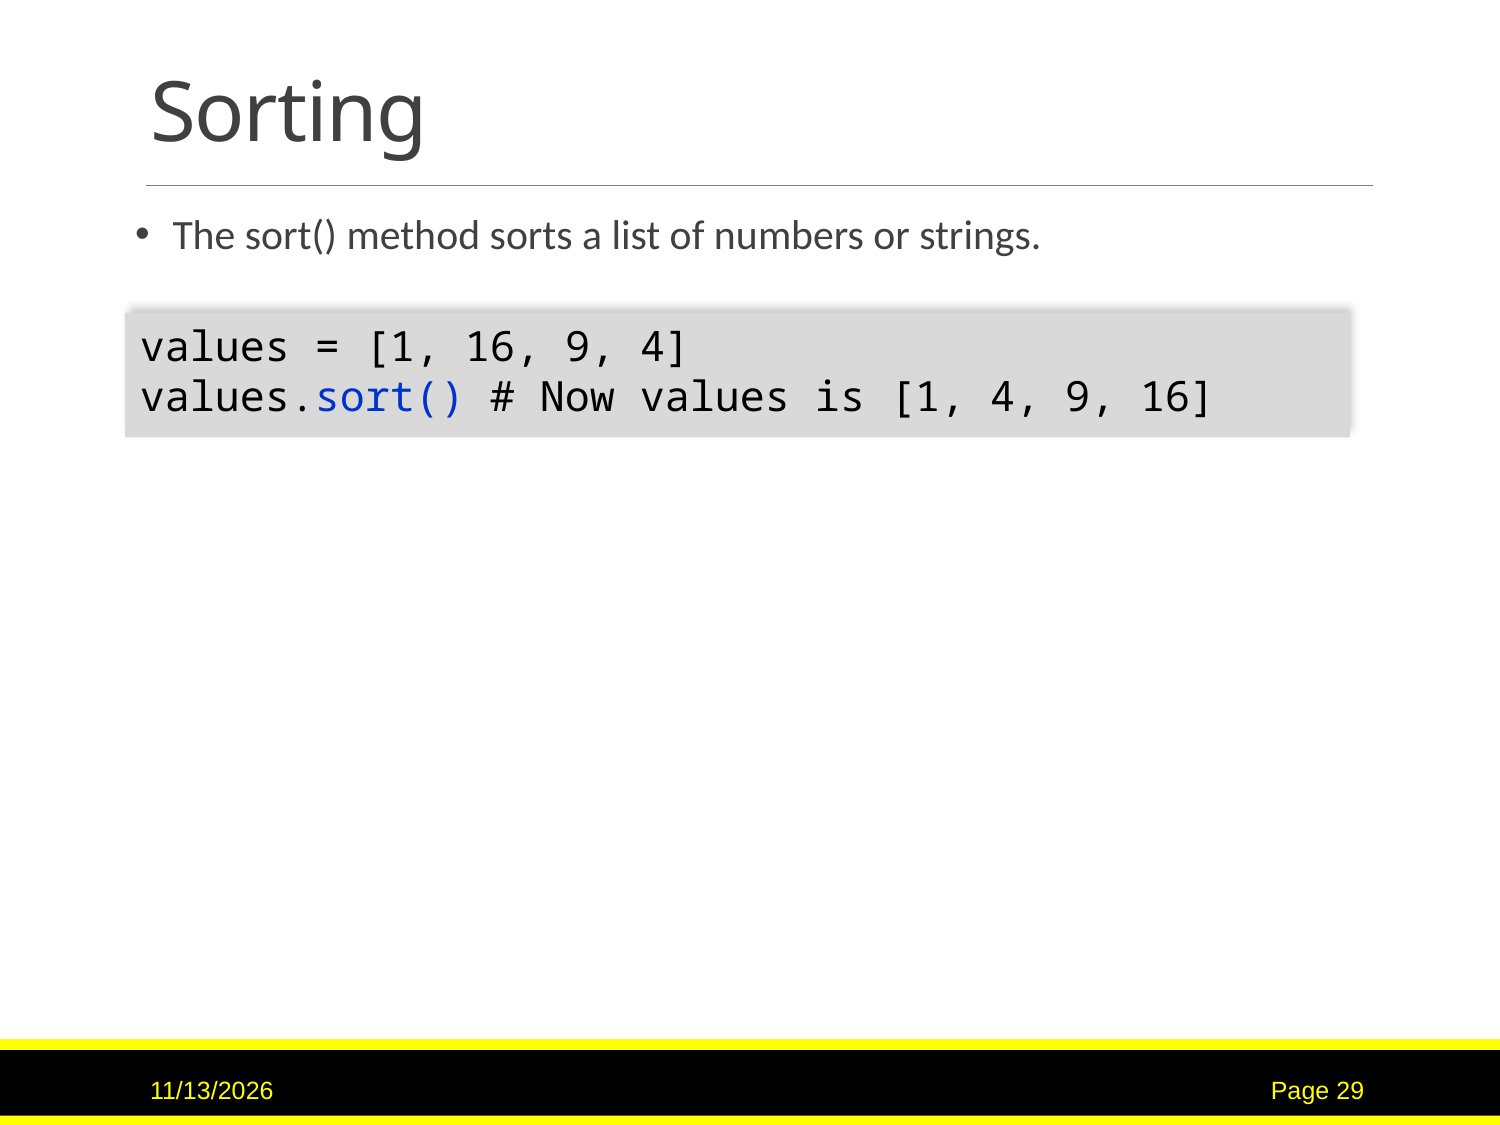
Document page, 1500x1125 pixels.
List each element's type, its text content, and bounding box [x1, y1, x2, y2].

text_box values = [1, 16, 9, 4] values.sort() # Now values is [1, 4, 9, 16] [125, 312, 1350, 438]
slide_number Page 29 [1218, 1059, 1380, 1120]
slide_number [135, 1059, 440, 1120]
title Sorting [135, 47, 1373, 167]
list The sort() method sorts a list of numbers or strings. [135, 205, 1373, 963]
